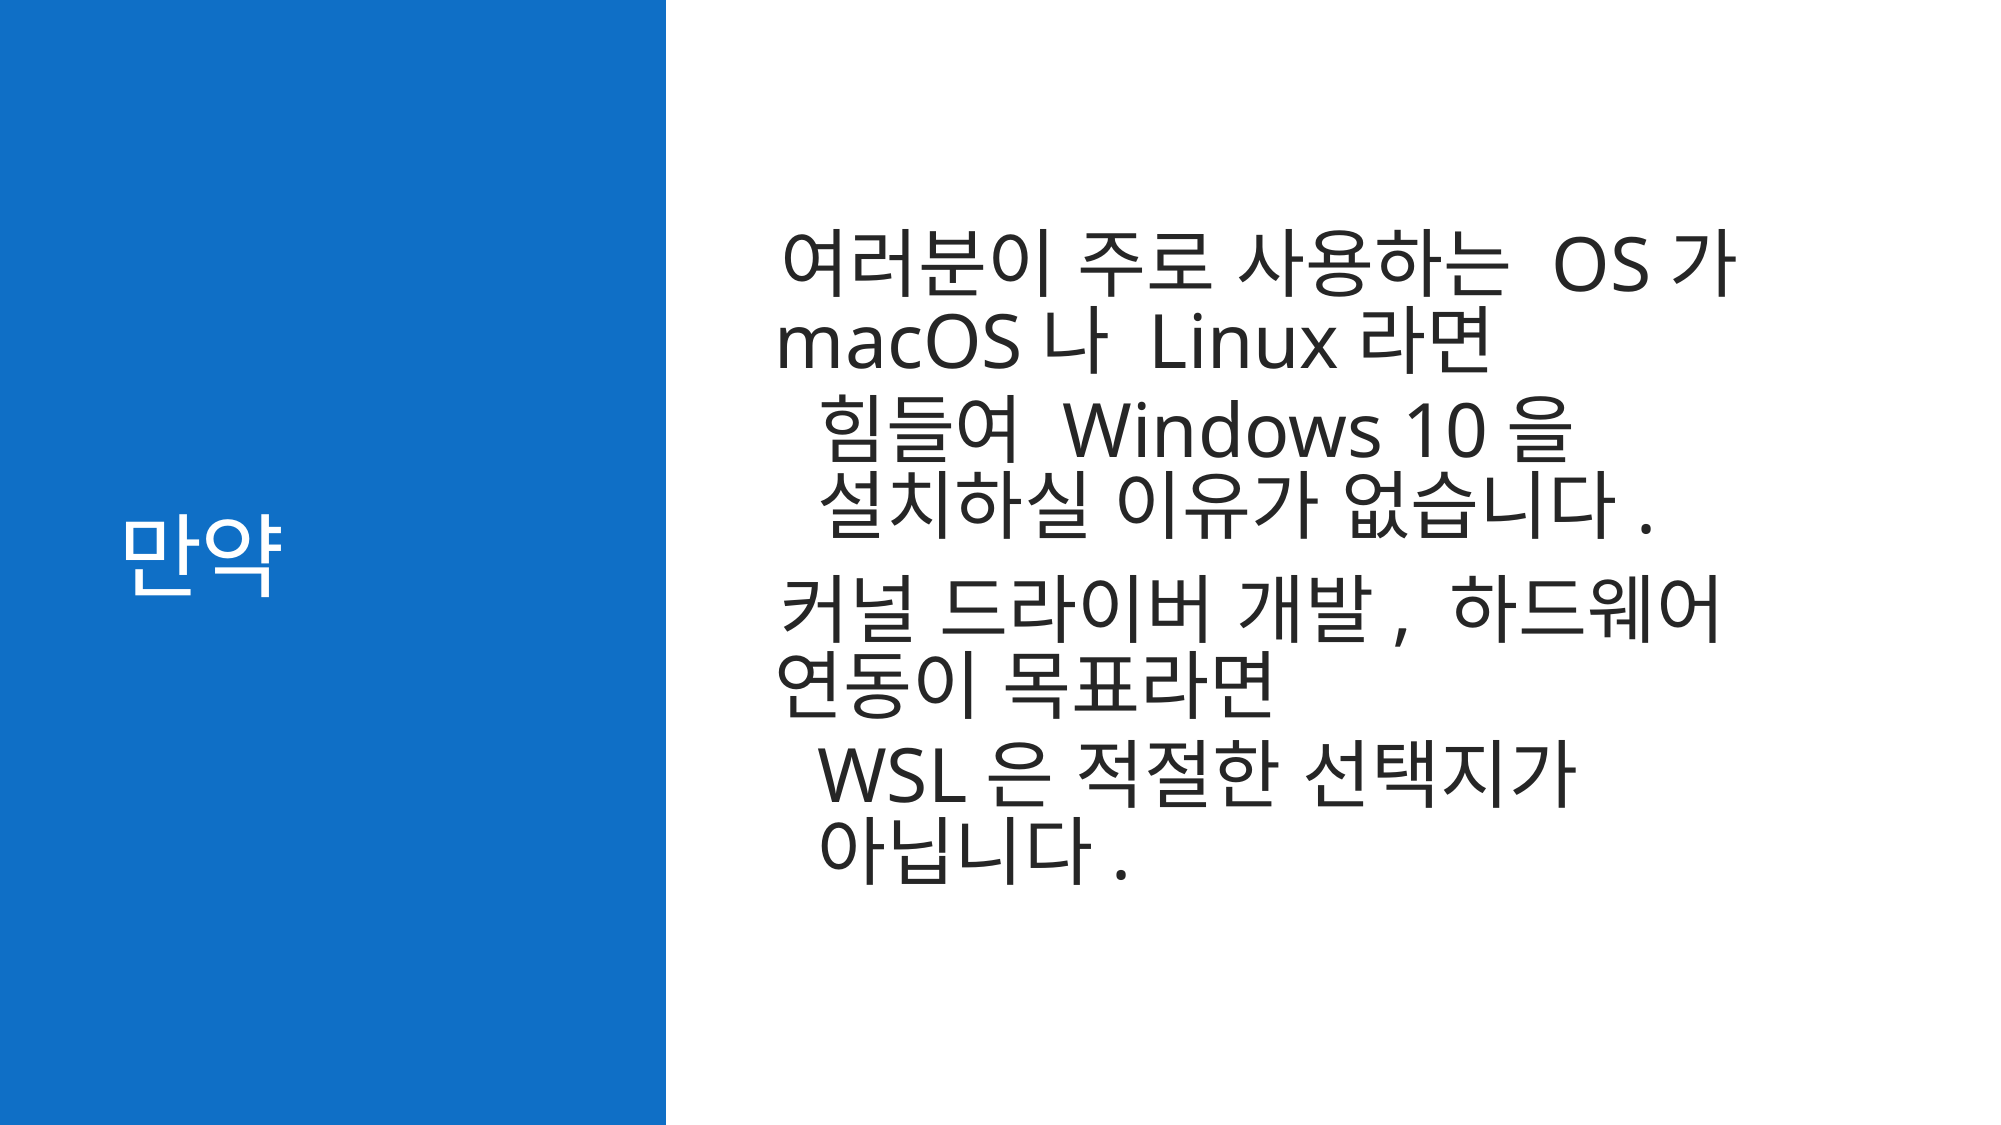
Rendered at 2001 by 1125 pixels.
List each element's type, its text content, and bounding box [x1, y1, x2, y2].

list 여러분이 주로 사용하는 OS가 macOS나 Linux라면 힘들여 Windows 10을 설치하실 이유가 없습니다. 커널 드라이버 개발, 하드웨어 연동이 목표라면 WSL은 적절한 선택지가 아닙니다. [745, 173, 1770, 952]
text_box [0, 0, 667, 1125]
title 만약 [103, 173, 614, 952]
